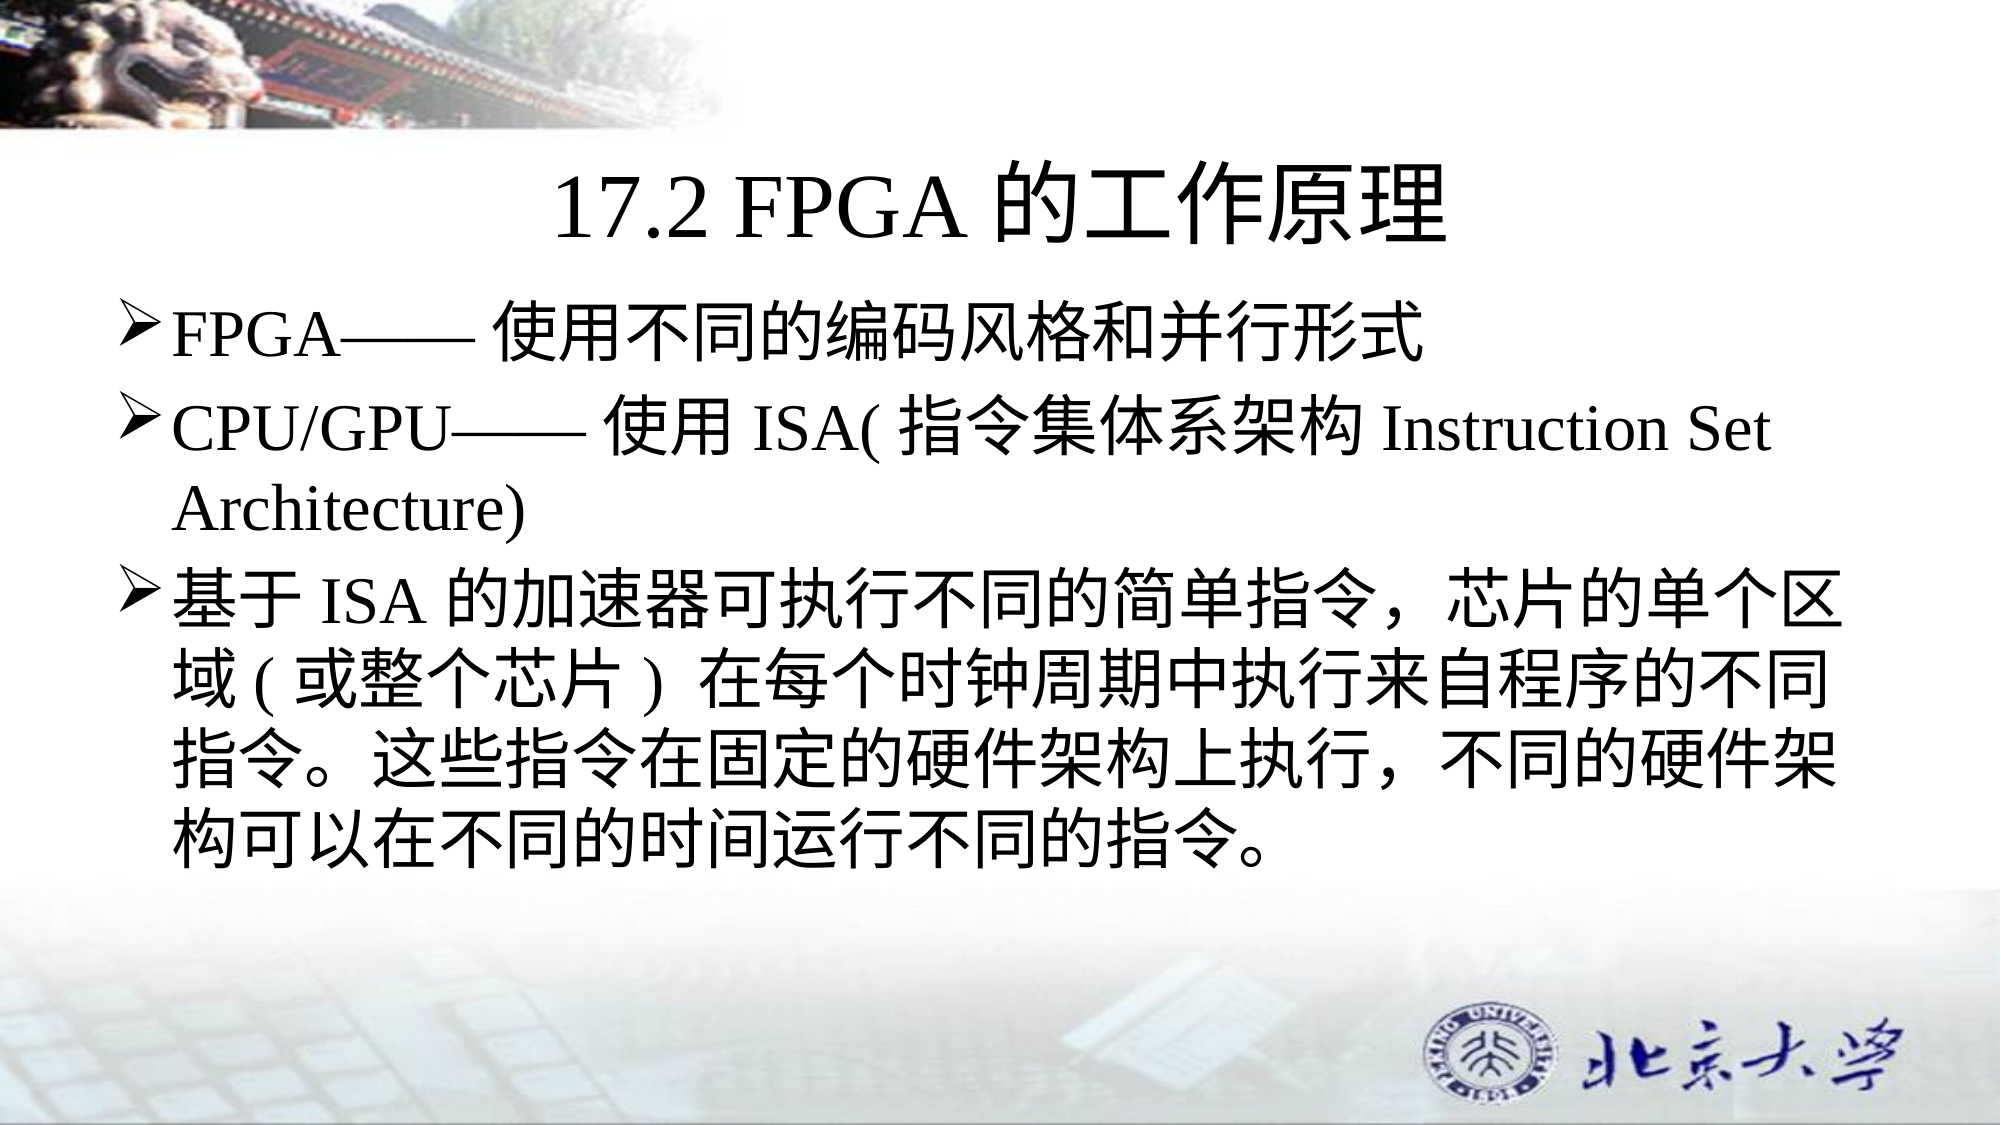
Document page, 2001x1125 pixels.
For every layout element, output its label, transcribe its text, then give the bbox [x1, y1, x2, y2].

title 17.2 FPGA的工作原理 [99, 145, 1900, 258]
picture [0, 0, 2000, 1125]
list FPGA——使用不同的编码风格和并行形式 CPU/GPU——使用ISA(指令集体系架构Instruction Set Architecture) 基于ISA的加速器可执行不同的简单指令，芯片的单个区域(或整个芯片) 在每个时钟周期中执行来自程序的不同指令。这些指令在固定的硬件架构上执行，不同的硬件架构可以在不同的时间运行不同的指令。 [99, 282, 1900, 1025]
